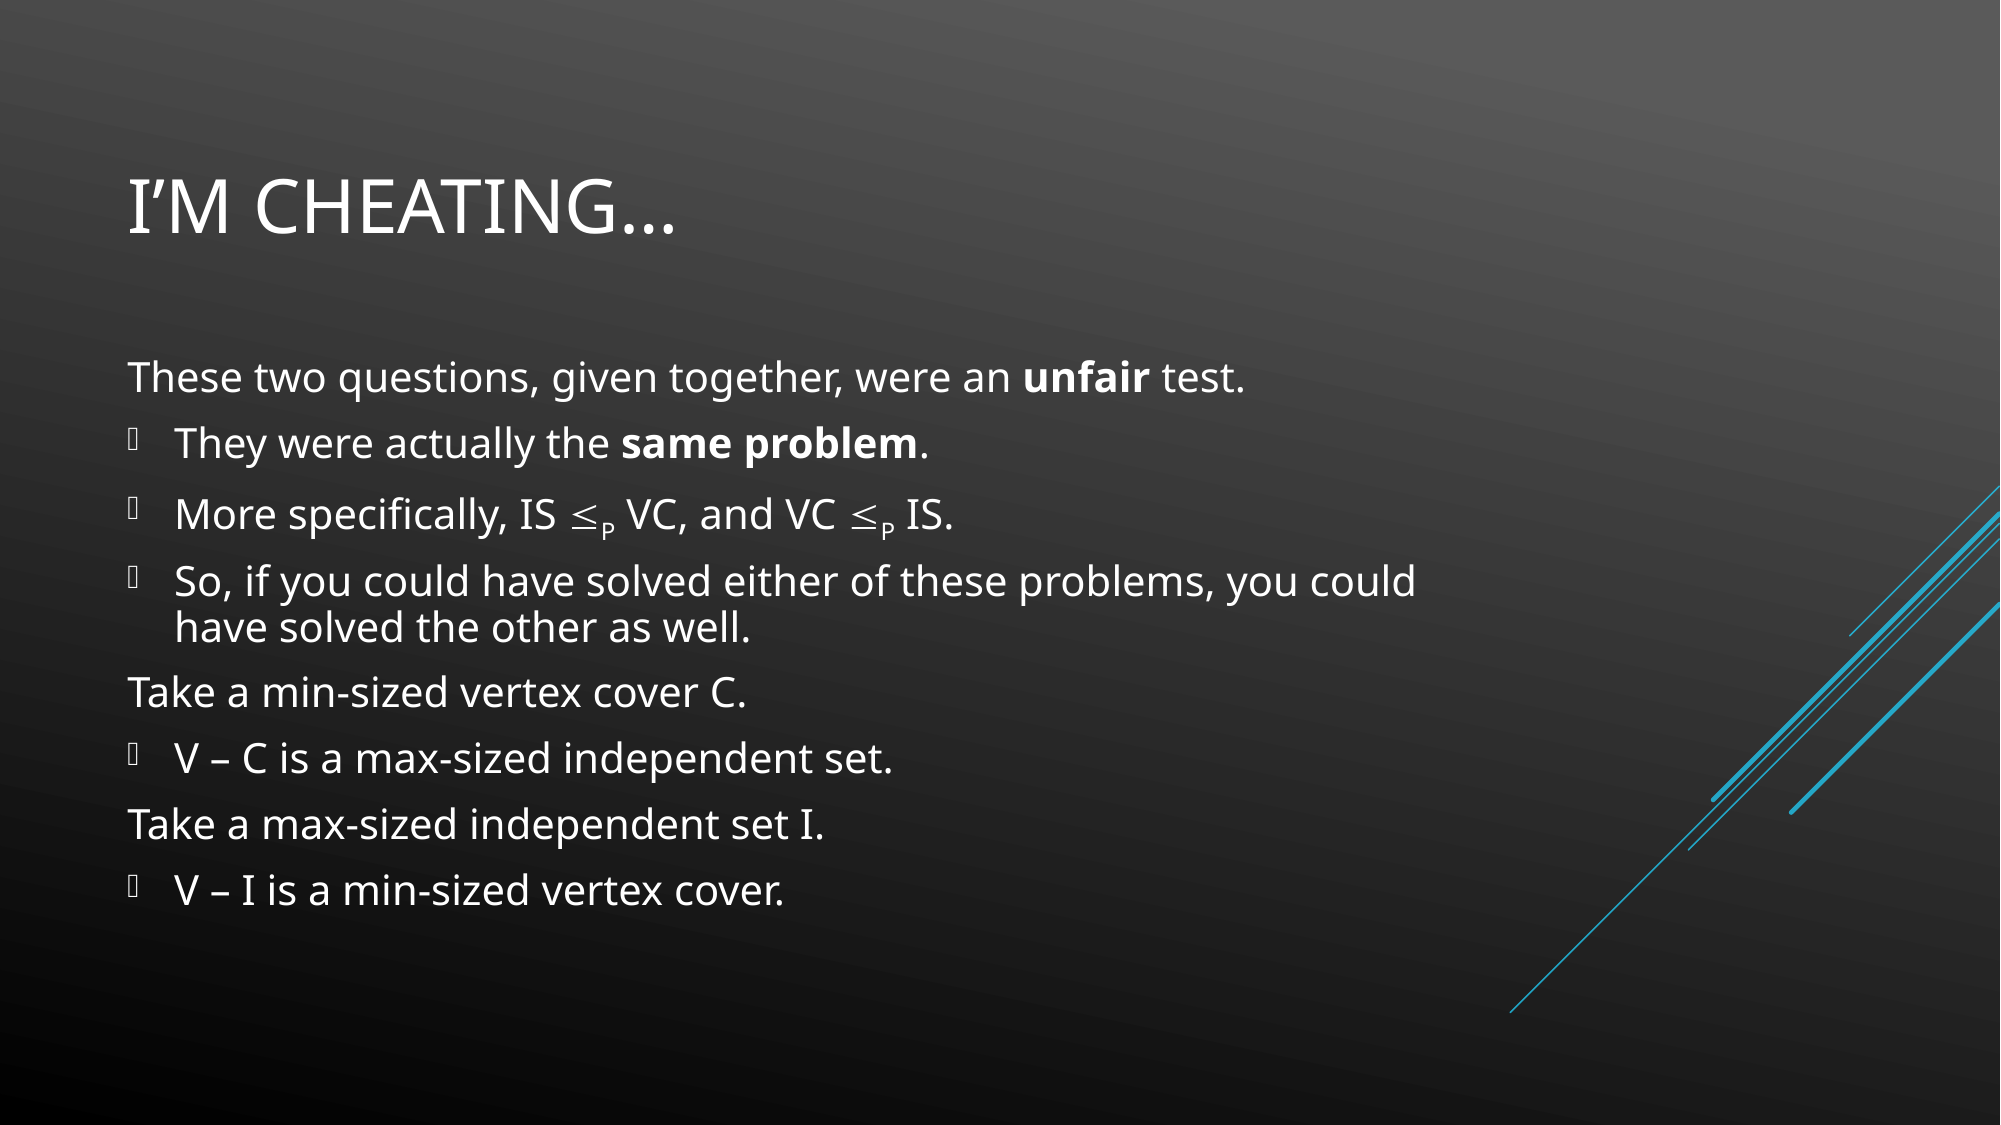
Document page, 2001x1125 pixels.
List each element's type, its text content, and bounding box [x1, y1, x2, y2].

title I’m Cheating… [112, 79, 1513, 327]
list These two questions, given together, were an unfair test. They were actually the same problem. More specifically, IS P VC, and VC P IS. So, if you could have solved either of these problems, you could have solved the other as well. Take a min-sized vertex cover C. V – C is a max-sized independent set. Take a max-sized independent set I. V – I is a min-sized vertex cover. [112, 339, 1513, 933]
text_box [1510, 485, 2000, 1013]
text_box [0, 0, 2000, 1125]
